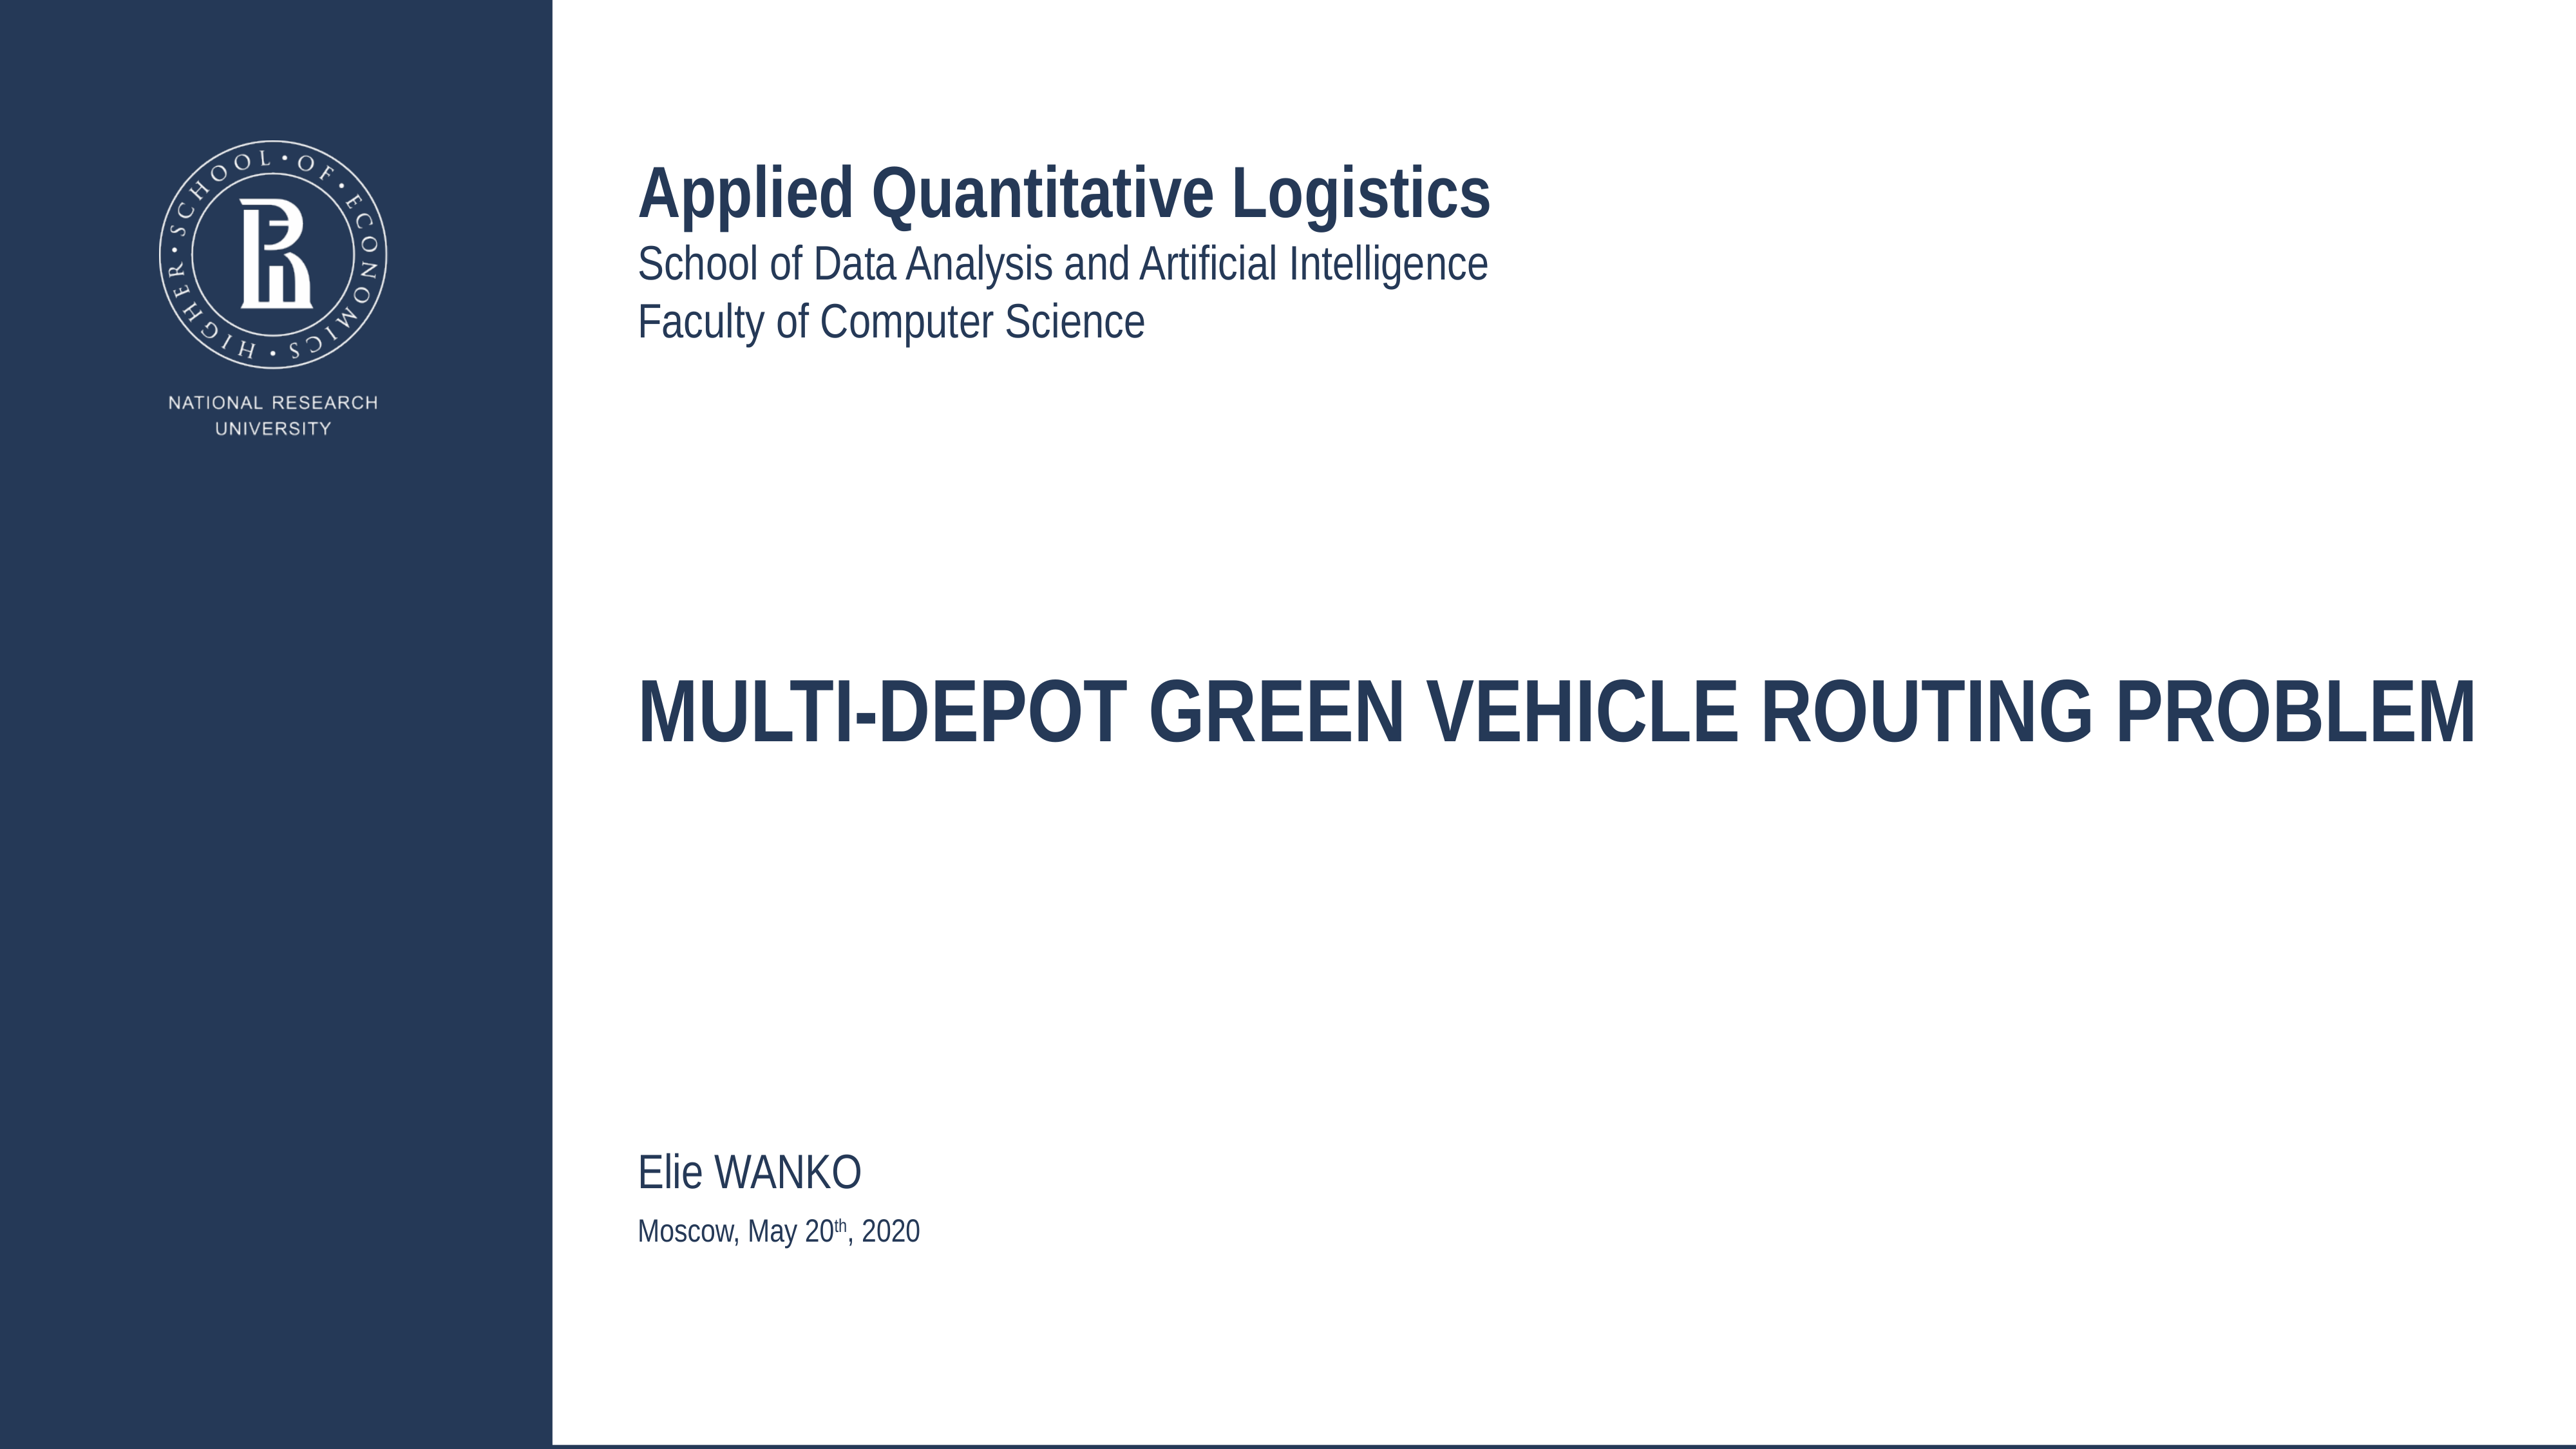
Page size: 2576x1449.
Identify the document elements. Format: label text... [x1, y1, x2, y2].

text_box Elie WANKO [630, 1132, 1628, 1202]
text_box Multi-Depot Green Vehicle Routing Problem [630, 412, 2539, 767]
text_box Moscow, May 20th, 2020 [630, 1202, 1628, 1256]
picture [159, 140, 388, 436]
text_box Applied Quantitative Logistics School of Data Analysis and Artificial Intelligence Faculty of Computer Science [630, 137, 2295, 423]
